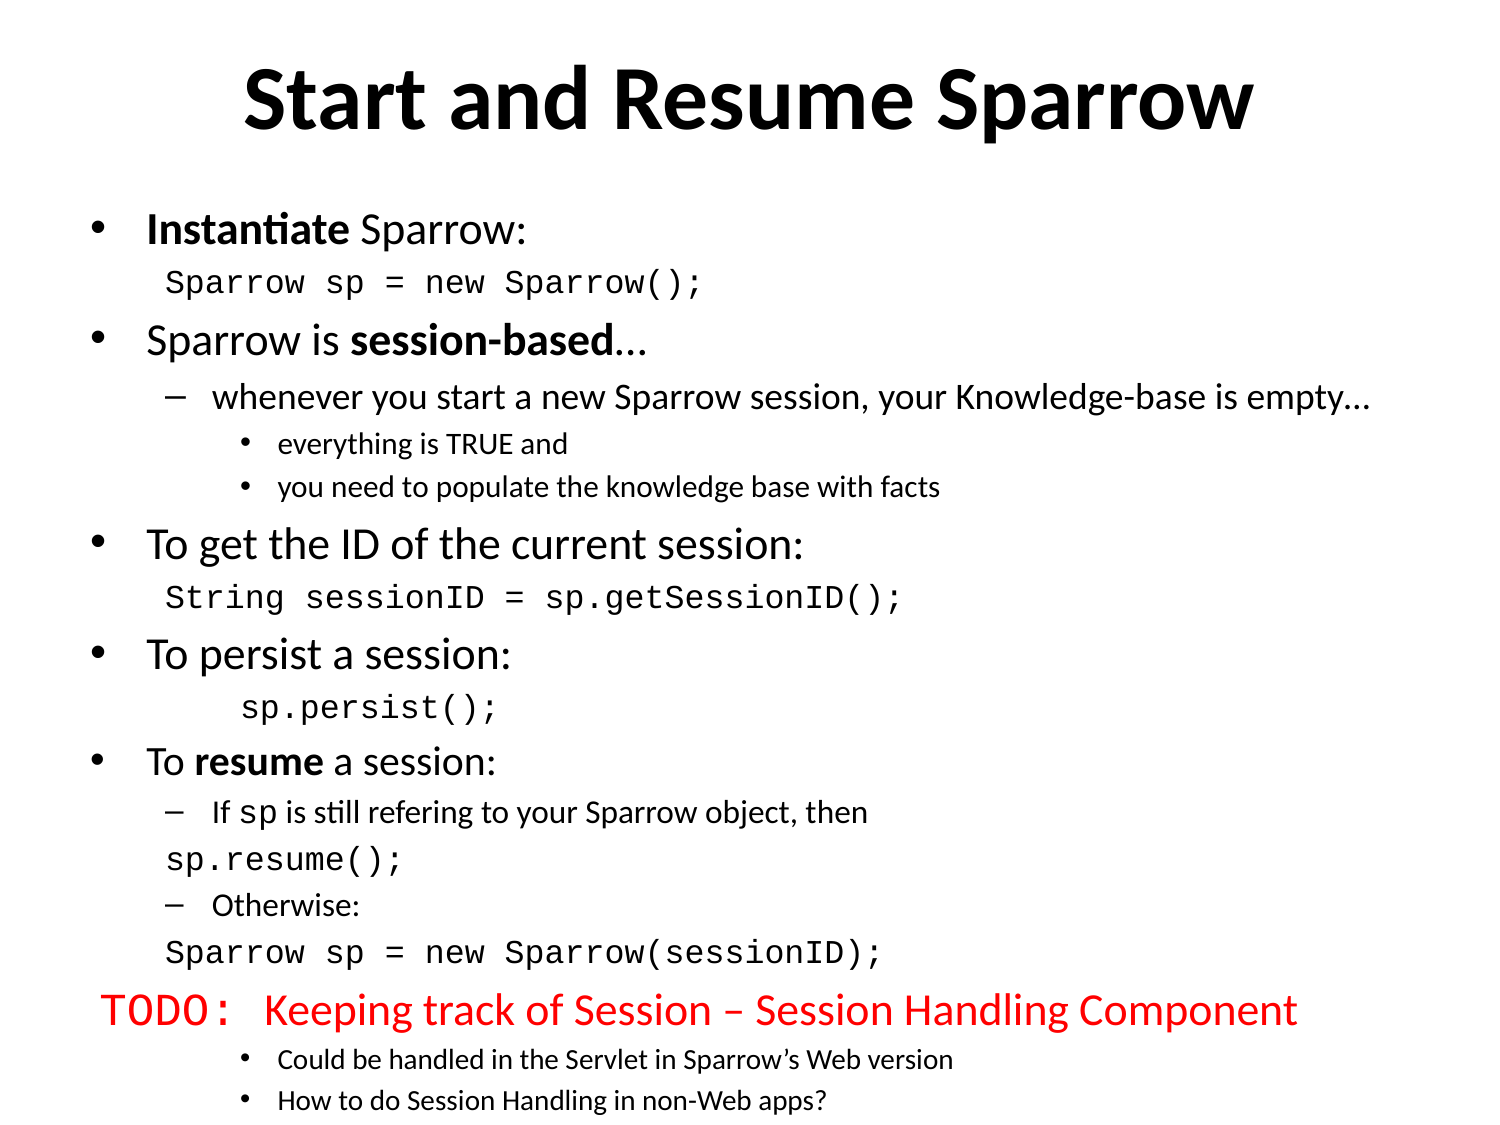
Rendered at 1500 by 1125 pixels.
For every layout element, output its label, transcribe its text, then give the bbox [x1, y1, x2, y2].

title Start and Resume Sparrow [75, 0, 1425, 187]
list Instantiate Sparrow: Sparrow sp = new Sparrow(); Sparrow is session-based… whenever you start a new Sparrow session, your Knowledge-base is empty… everything is TRUE and you need to populate the knowledge base with facts To get the ID of the current session: String sessionID = sp.getSessionID(); To persist a session: sp.persist(); To resume a session: If sp is still refering to your Sparrow object, then sp.resume(); Otherwise: Sparrow sp = new Sparrow(sessionID); TODO: Keeping track of Session – Session Handling Component Could be handled in the Servlet in Sparrow’s Web version How to do Session Handling in non-Web apps? [75, 191, 1425, 1125]
